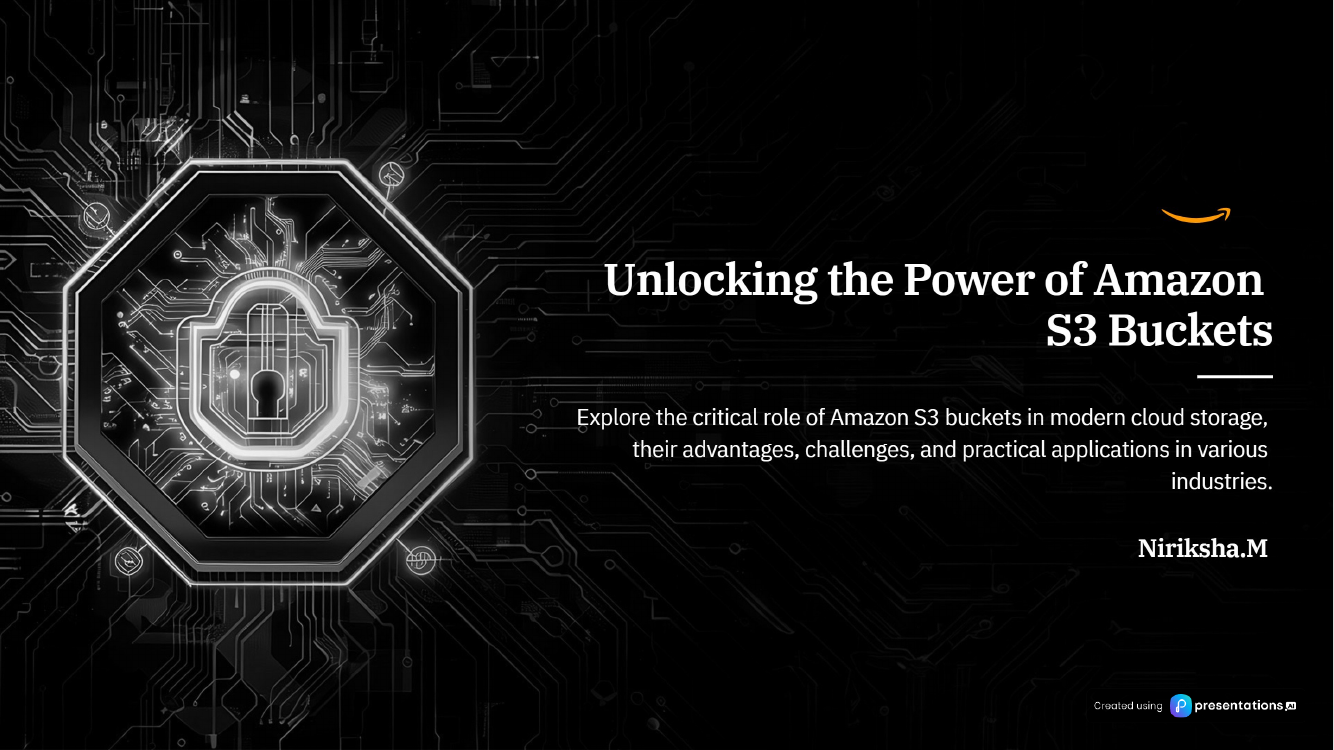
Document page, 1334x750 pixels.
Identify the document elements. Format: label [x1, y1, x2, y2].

text_box [1086, 688, 1306, 723]
text_box [0, 0, 1334, 750]
